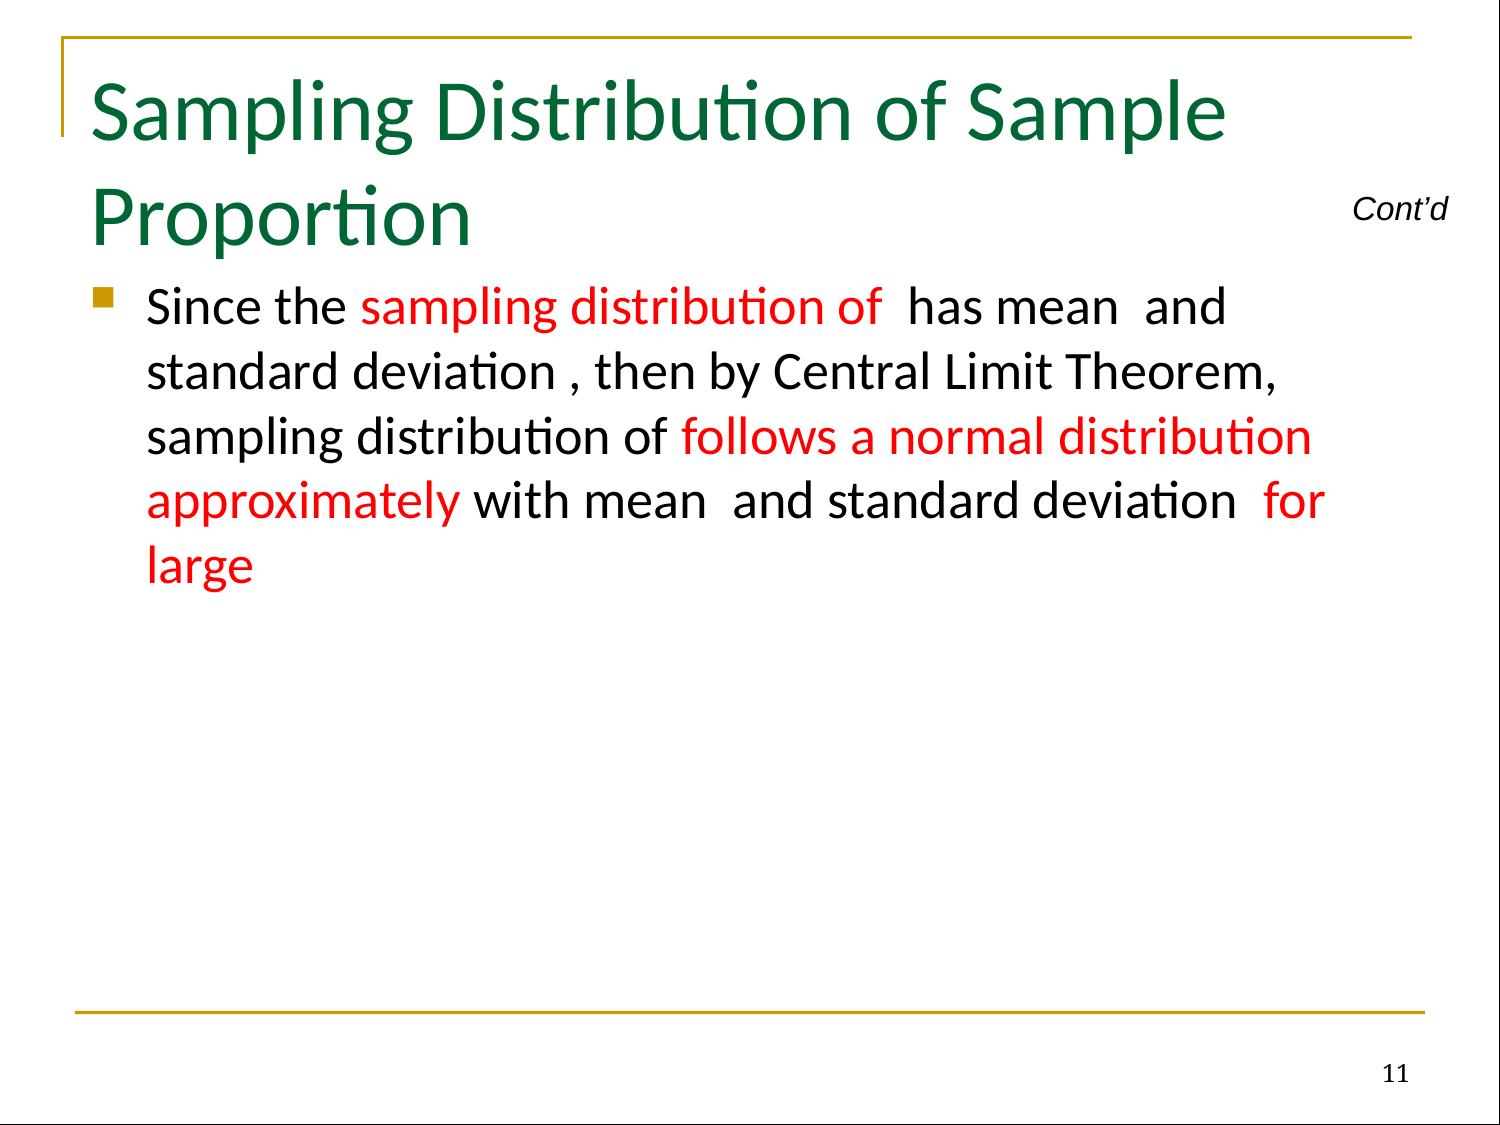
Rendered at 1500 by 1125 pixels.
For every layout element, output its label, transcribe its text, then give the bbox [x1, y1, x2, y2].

slide_number 11 [1074, 1024, 1425, 1100]
title Sampling Distribution of Sample Proportion [75, 45, 1425, 233]
text_box Cont’d [1337, 180, 1488, 235]
